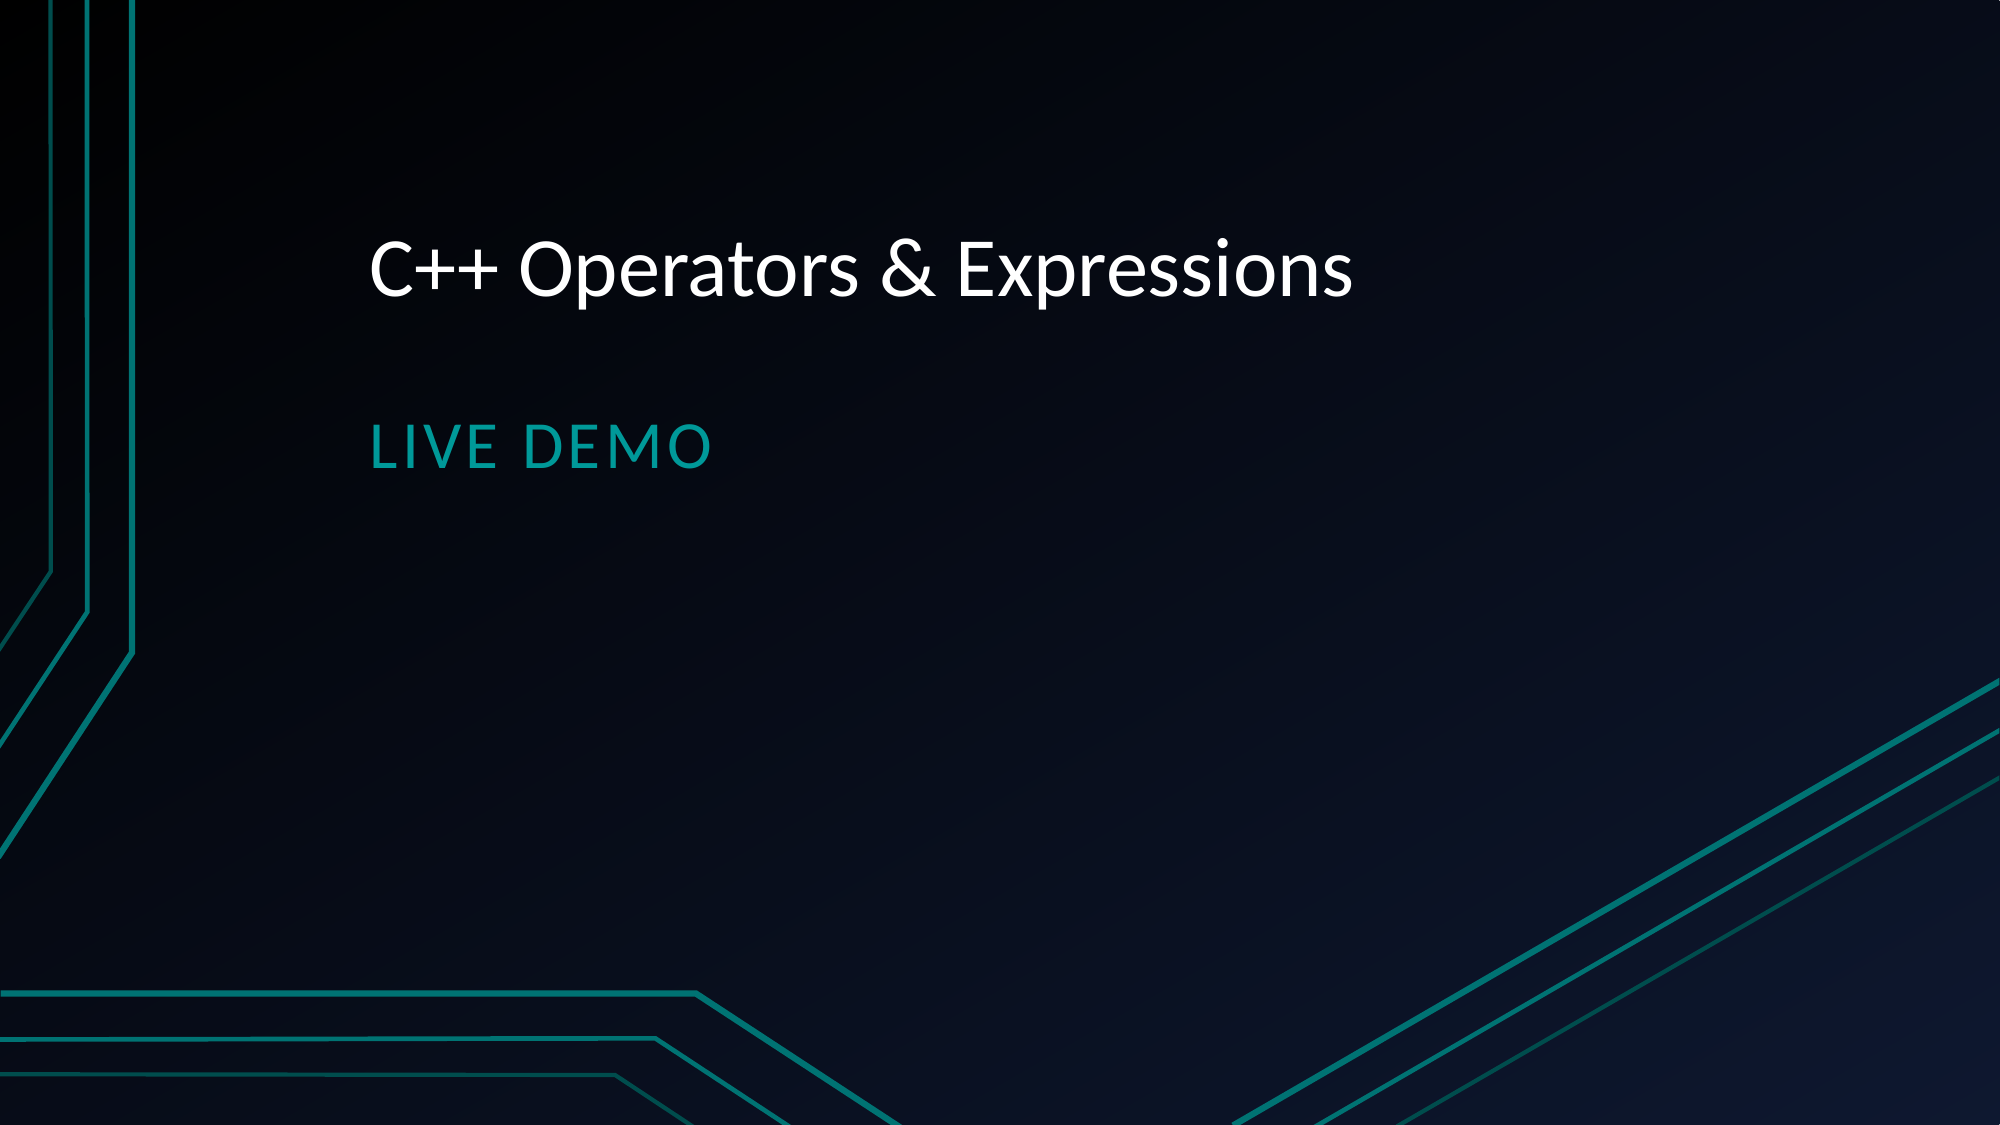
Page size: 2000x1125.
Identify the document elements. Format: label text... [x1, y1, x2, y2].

subtitle Live Demo [349, 399, 1650, 494]
title C++ Operators & Expressions [349, 212, 1650, 325]
